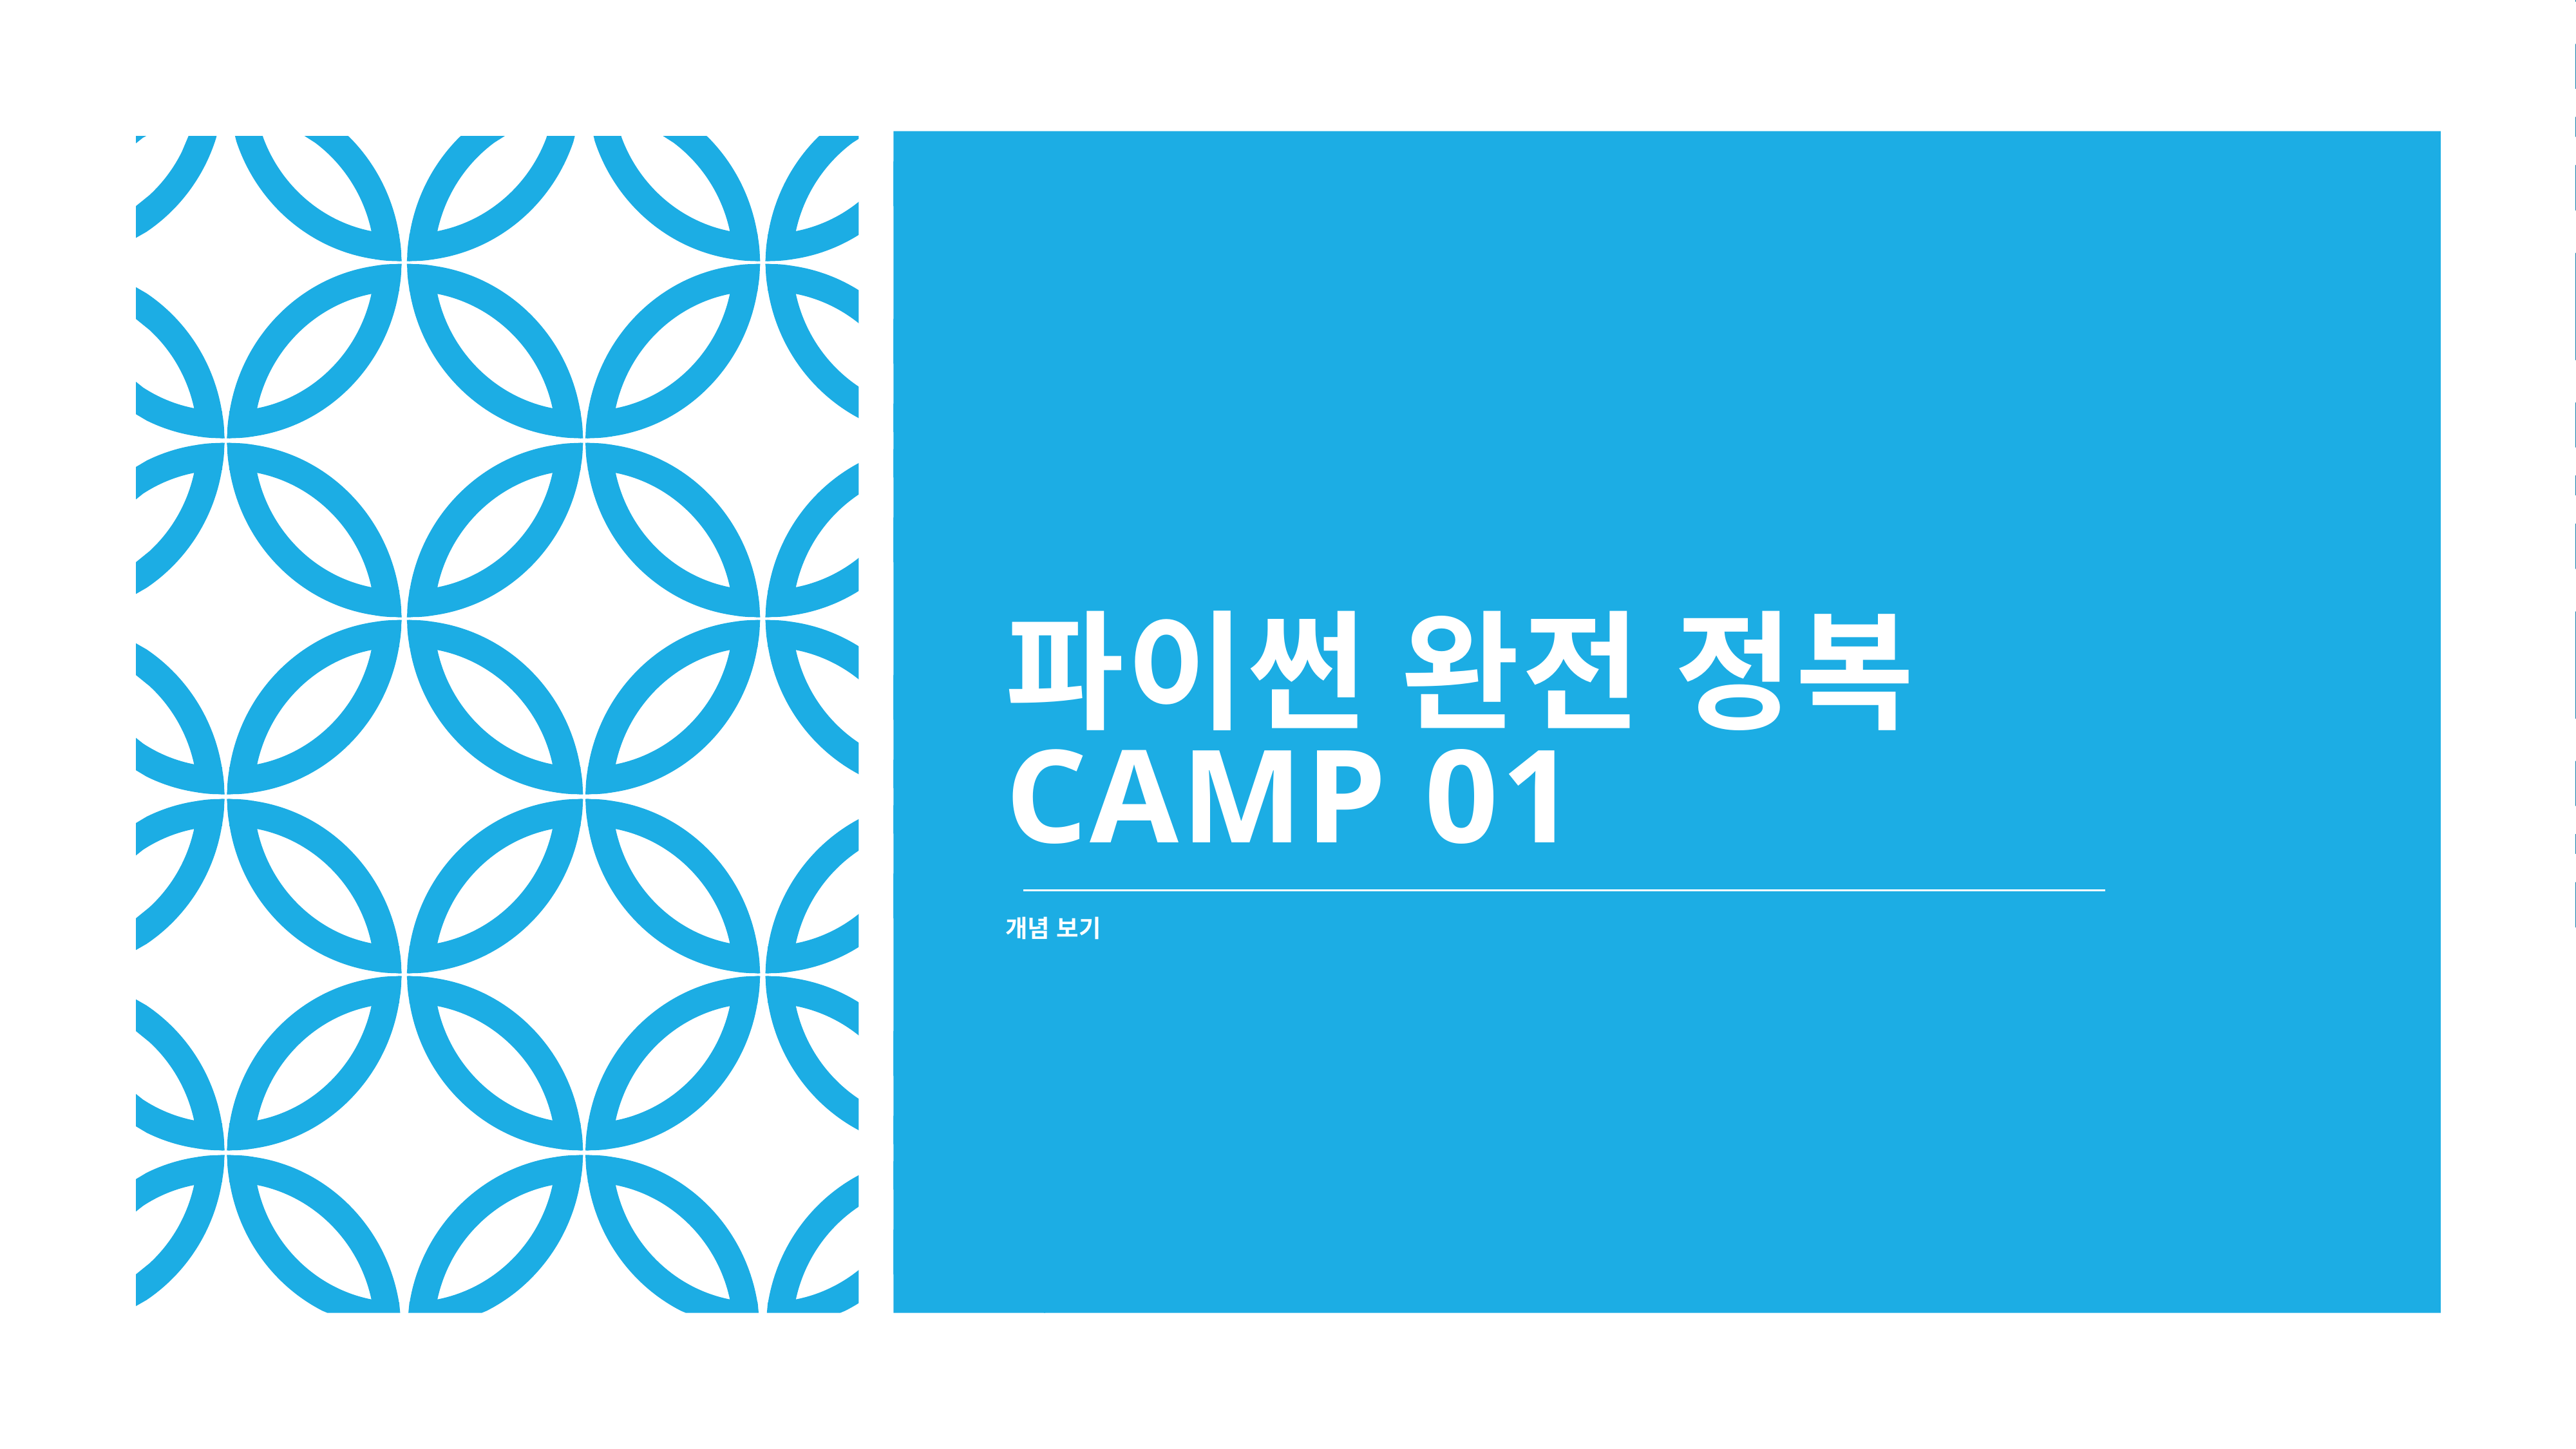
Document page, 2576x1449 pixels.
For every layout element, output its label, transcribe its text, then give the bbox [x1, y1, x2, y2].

text_box [135, 135, 403, 440]
text_box [407, 1154, 760, 1314]
text_box [858, 0, 895, 1449]
text_box [764, 135, 858, 419]
text_box [135, 975, 403, 1151]
text_box [406, 975, 761, 1151]
text_box [406, 135, 761, 440]
list 개념 보기 [996, 907, 2338, 1211]
text_box [406, 442, 761, 618]
text_box [766, 1175, 858, 1314]
text_box [764, 619, 858, 775]
text_box [764, 462, 858, 618]
text_box [135, 1154, 401, 1314]
text_box [895, 0, 2576, 1449]
text_box [135, 619, 403, 795]
text_box [135, 798, 403, 974]
title 파이썬 완전 정복 CAMP 01 [996, 233, 2338, 873]
text_box [764, 975, 858, 1131]
text_box [0, 0, 858, 1449]
text_box [764, 819, 858, 974]
text_box [406, 619, 761, 795]
text_box [895, 130, 2441, 1314]
text_box [406, 798, 761, 974]
text_box [135, 442, 403, 618]
